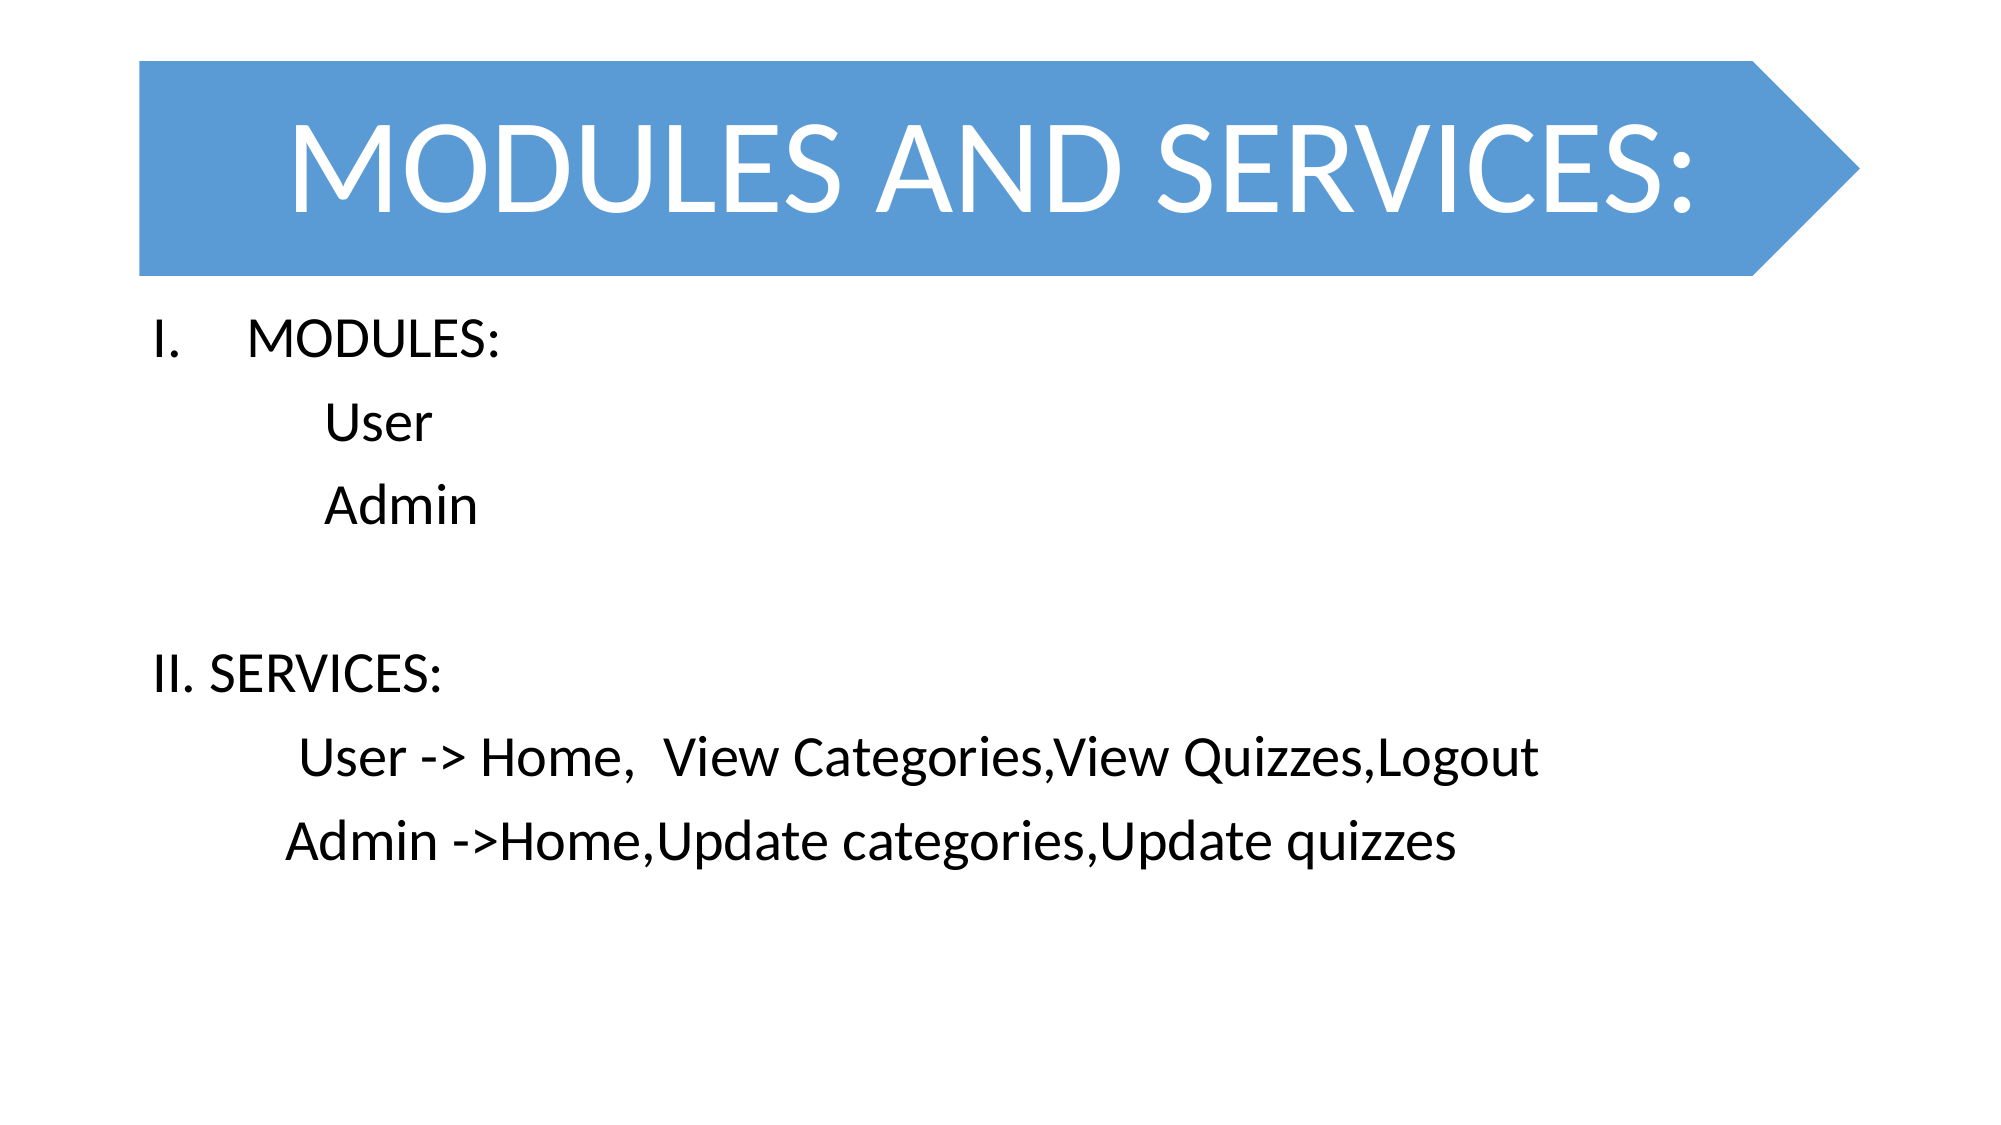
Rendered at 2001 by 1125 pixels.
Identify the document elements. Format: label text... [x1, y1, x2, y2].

list MODULES: User Admin II. SERVICES: User -> Home, View Categories,View Quizzes,Logout Admin ->Home,Update categories,Update quizzes [137, 299, 1863, 1014]
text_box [137, 59, 1863, 278]
